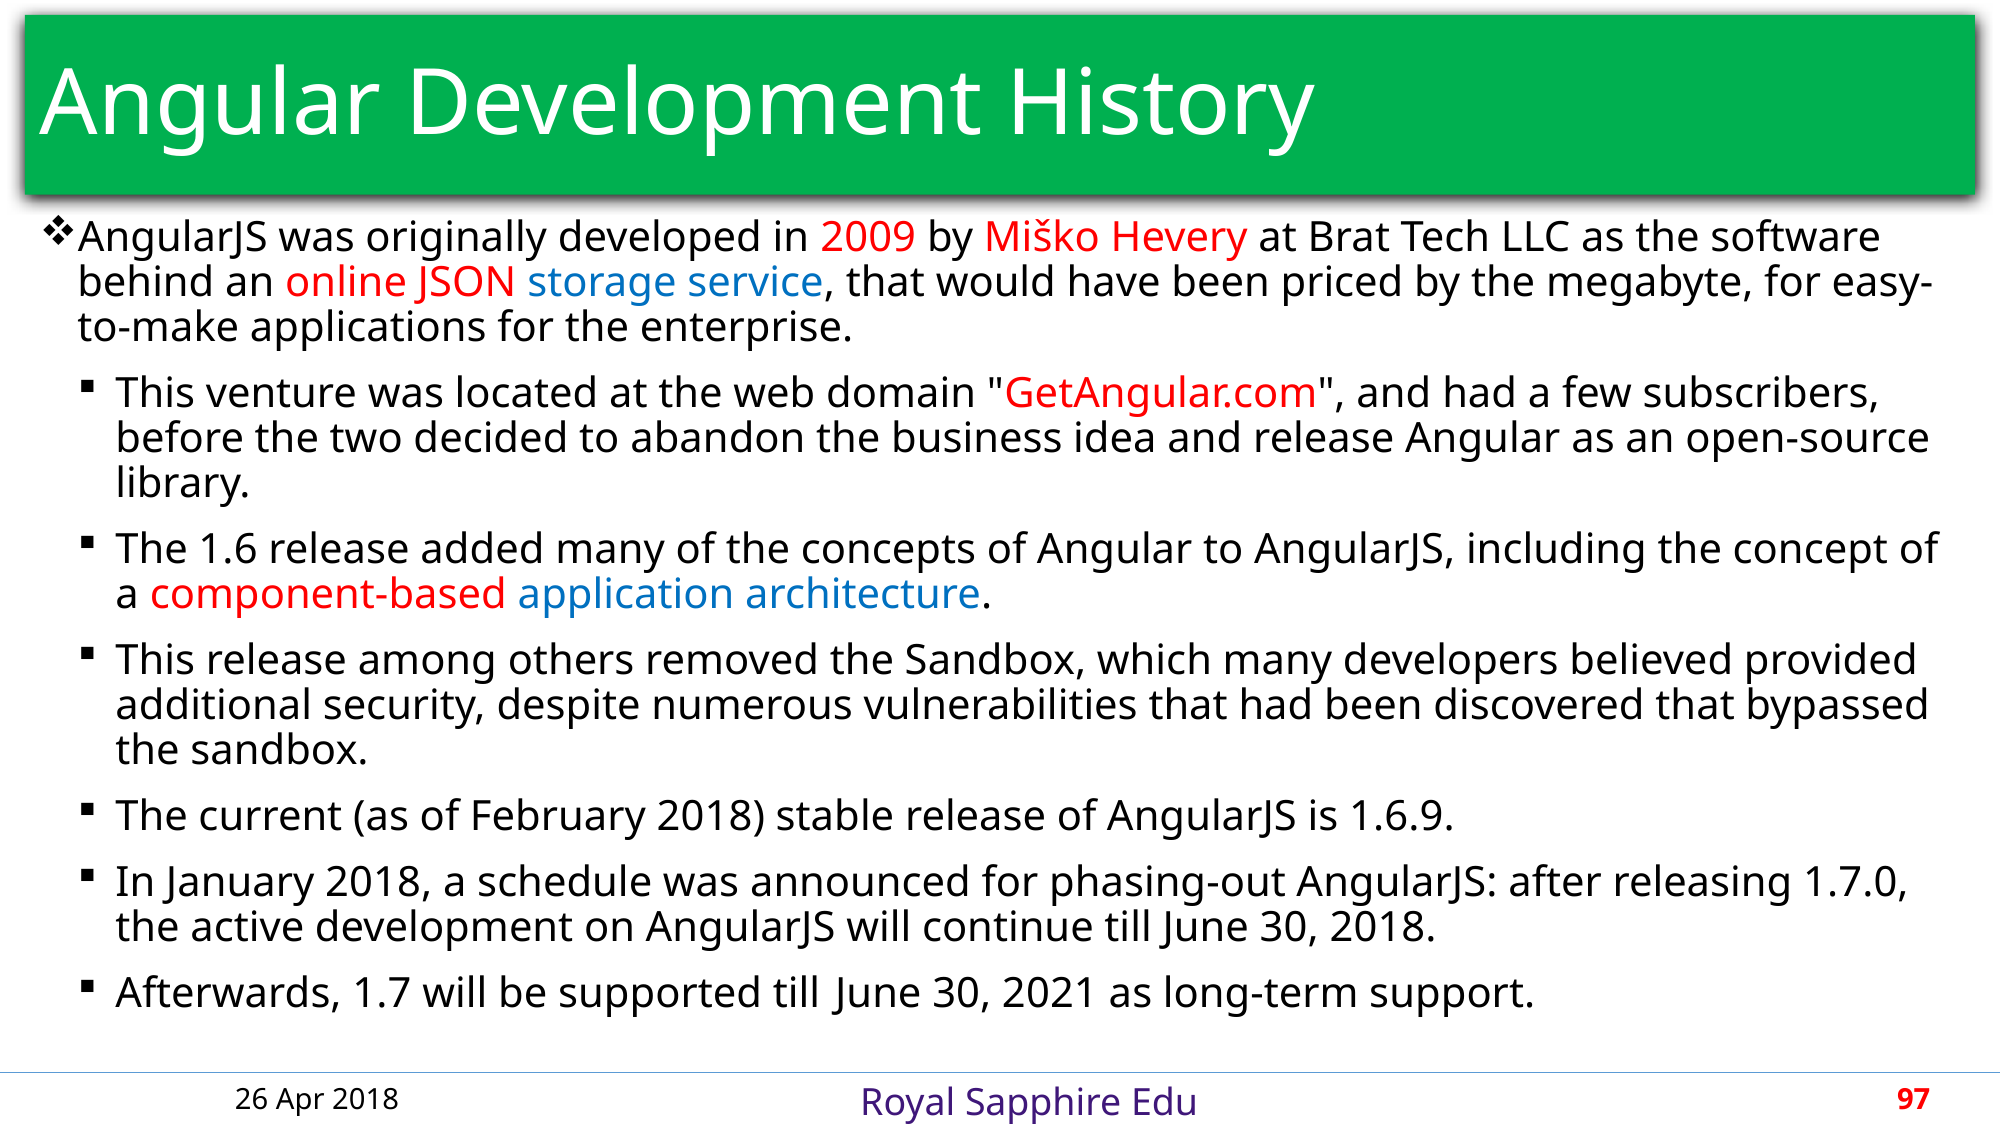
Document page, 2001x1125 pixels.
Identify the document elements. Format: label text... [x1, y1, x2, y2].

list AngularJS was originally developed in 2009 by Miško Hevery at Brat Tech LLC as the software behind an online JSON storage service, that would have been priced by the megabyte, for easy-to-make applications for the enterprise. This venture was located at the web domain "GetAngular.com", and had a few subscribers, before the two decided to abandon the business idea and release Angular as an open-source library. The 1.6 release added many of the concepts of Angular to AngularJS, including the concept of a component-based application architecture. This release among others removed the Sandbox, which many developers believed provided additional security, despite numerous vulnerabilities that had been discovered that bypassed the sandbox. The current (as of February 2018) stable release of AngularJS is 1.6.9. In January 2018, a schedule was announced for phasing-out AngularJS: after releasing 1.7.0, the active development on AngularJS will continue till June 30, 2018. Afterwards, 1.7 will be supported till June 30, 2021 as long-term support. [24, 208, 1975, 1063]
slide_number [220, 1072, 671, 1115]
title Angular Development History [24, 14, 1975, 195]
slide_number 97 [1495, 1072, 1946, 1115]
